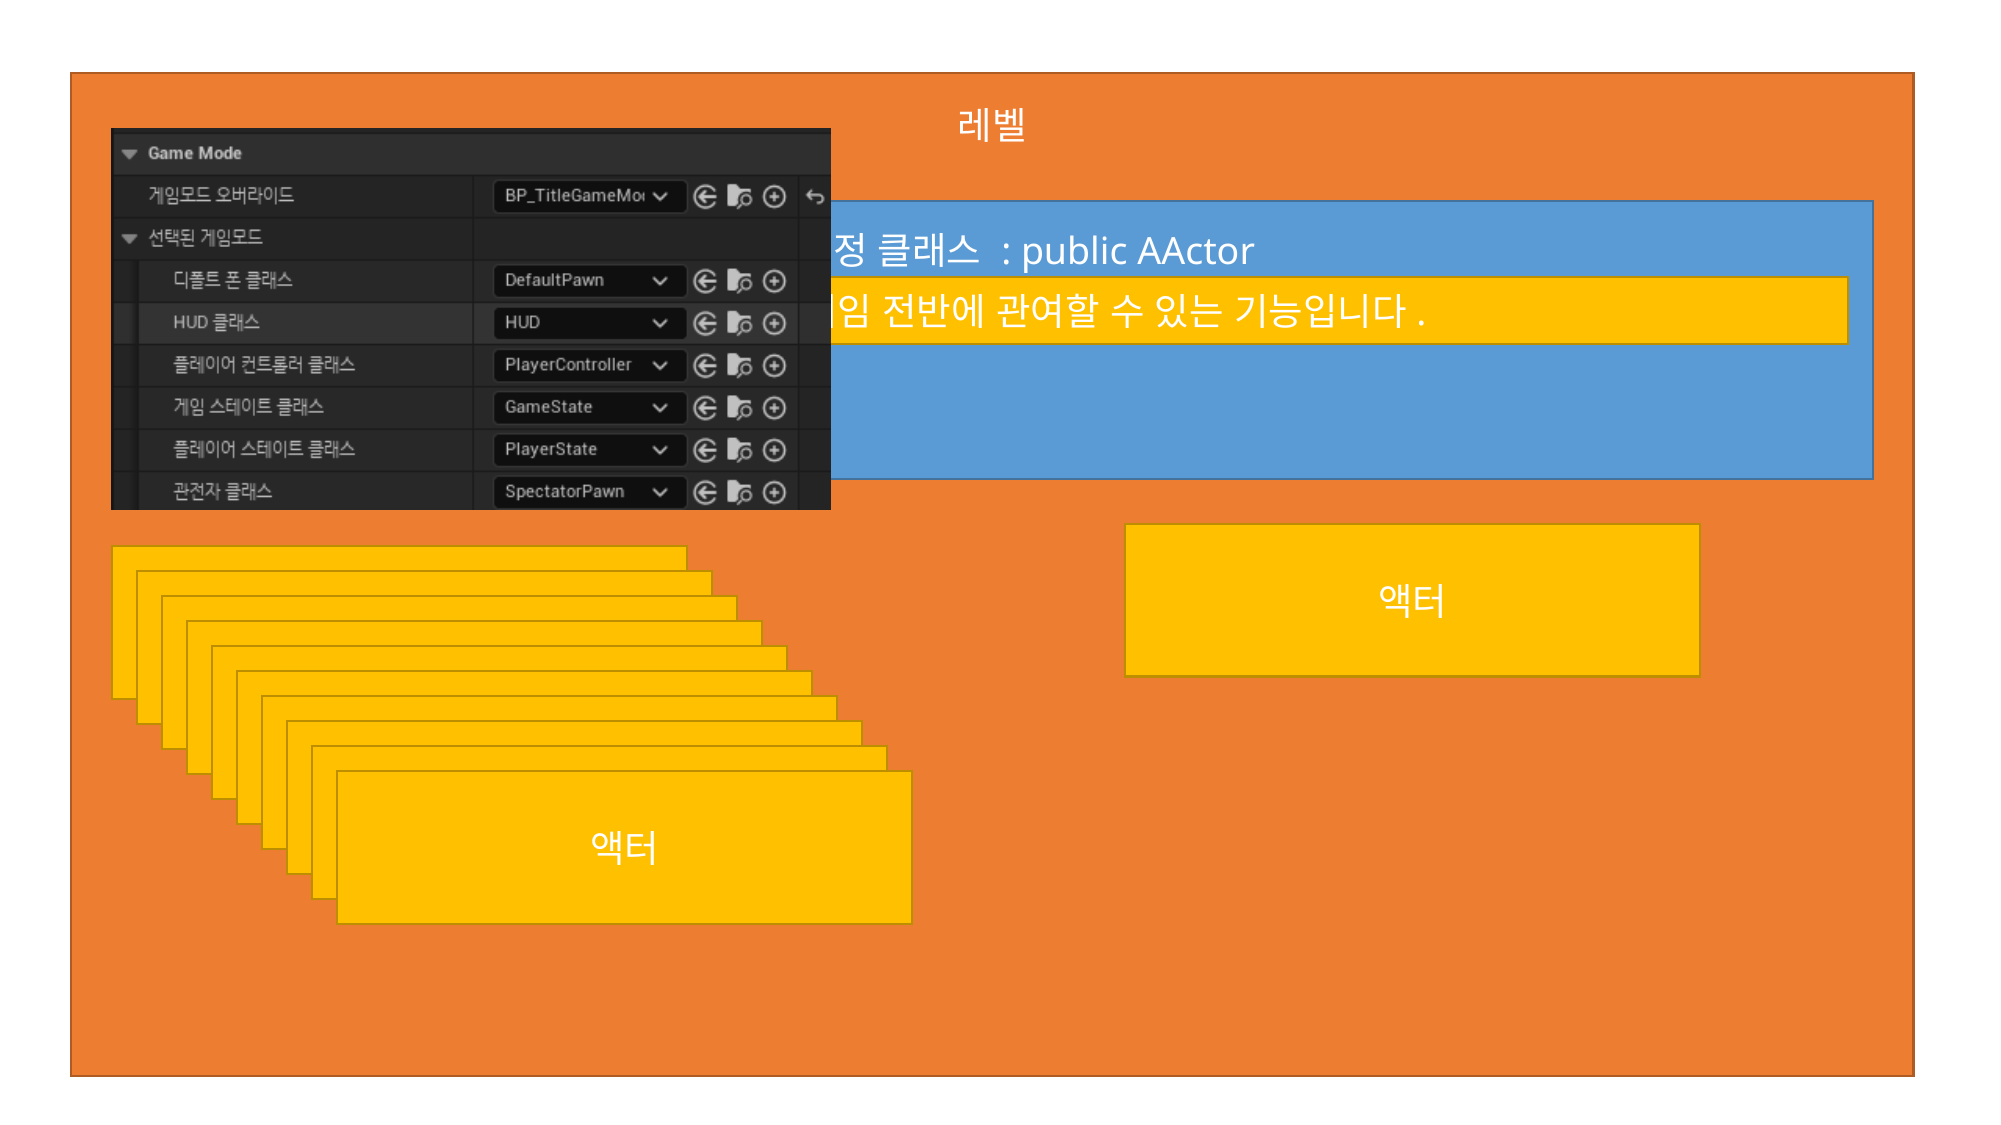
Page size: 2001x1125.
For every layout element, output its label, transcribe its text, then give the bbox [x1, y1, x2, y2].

text_box 액터 [161, 595, 738, 750]
text_box 액터 [286, 720, 863, 875]
text_box 액터 [336, 770, 913, 925]
text_box 액터 [261, 695, 838, 850]
text_box 액터 [211, 645, 788, 800]
text_box 액터 [186, 620, 763, 775]
text_box 액터 [136, 570, 713, 725]
text_box GameMode : 게임 전반에 관여할 수 있는 기능입니다. [831, 276, 1849, 345]
text_box 기본설정 클래스 : public AActor [831, 200, 1874, 480]
text_box 액터 [236, 670, 813, 825]
text_box 액터 [311, 745, 888, 900]
picture [111, 128, 831, 510]
text_box 레벨 [70, 72, 1915, 1077]
text_box 액터 [111, 545, 688, 700]
text_box 액터 [1124, 523, 1701, 678]
